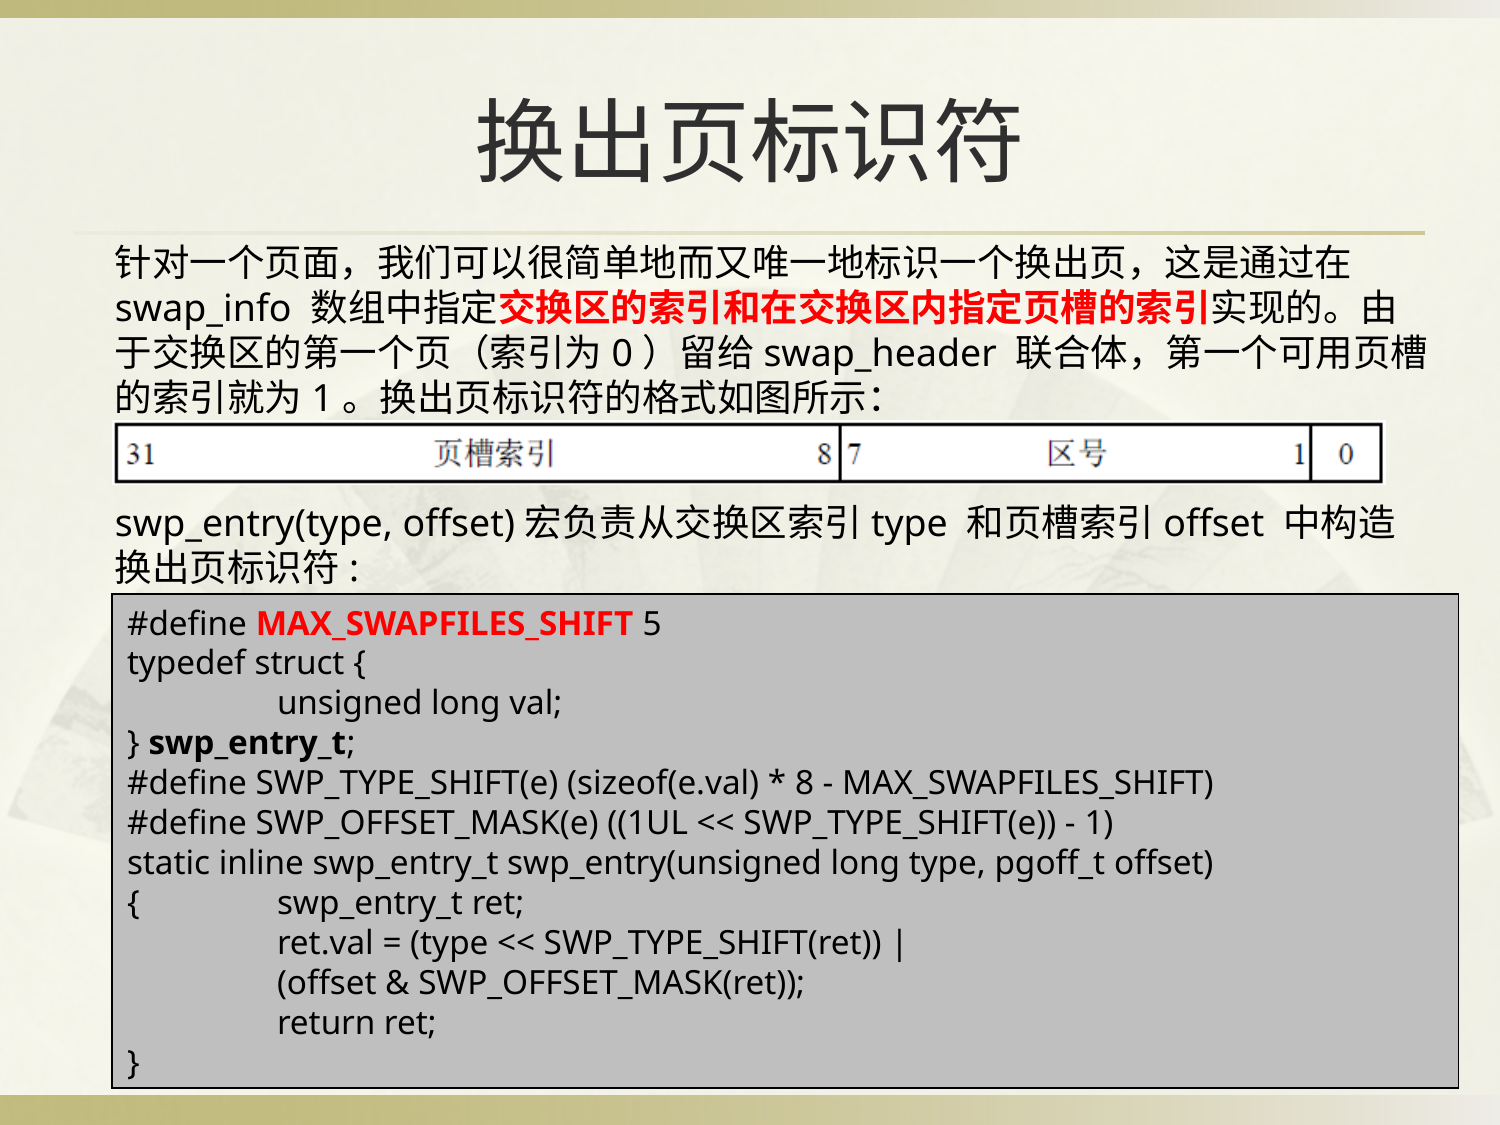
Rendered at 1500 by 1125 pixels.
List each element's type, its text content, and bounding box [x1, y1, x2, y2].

text_box swp_entry(type, offset)宏负责从交换区索引type 和页槽索引offset 中构造换出页标识符: [100, 491, 1447, 597]
text_box 针对一个页面，我们可以很简单地而又唯一地标识一个换出页，这是通过在swap_info 数组中指定交换区的索引和在交换区内指定页槽的索引实现的。由于交换区的第一个页（索引为0）留给swap_header 联合体，第一个可用页槽的索引就为1。换出页标识符的格式如图所示： [100, 231, 1447, 427]
title 换出页标识符 [75, 45, 1425, 233]
picture [111, 420, 1387, 486]
text_box #define MAX_SWAPFILES_SHIFT 5 typedef struct { unsigned long val; } swp_entry_t; #define SWP_TYPE_SHIFT(e) (sizeof(e.val) * 8 - MAX_SWAPFILES_SHIFT) #define SWP_OFFSET_MASK(e) ((1UL << SWP_TYPE_SHIFT(e)) - 1) static inline swp_entry_t swp_entry(unsigned long type, pgoff_t offset) { swp_entry_t ret; ret.val = (type << SWP_TYPE_SHIFT(ret)) | (offset & SWP_OFFSET_MASK(ret)); return ret; } [112, 594, 1459, 1089]
